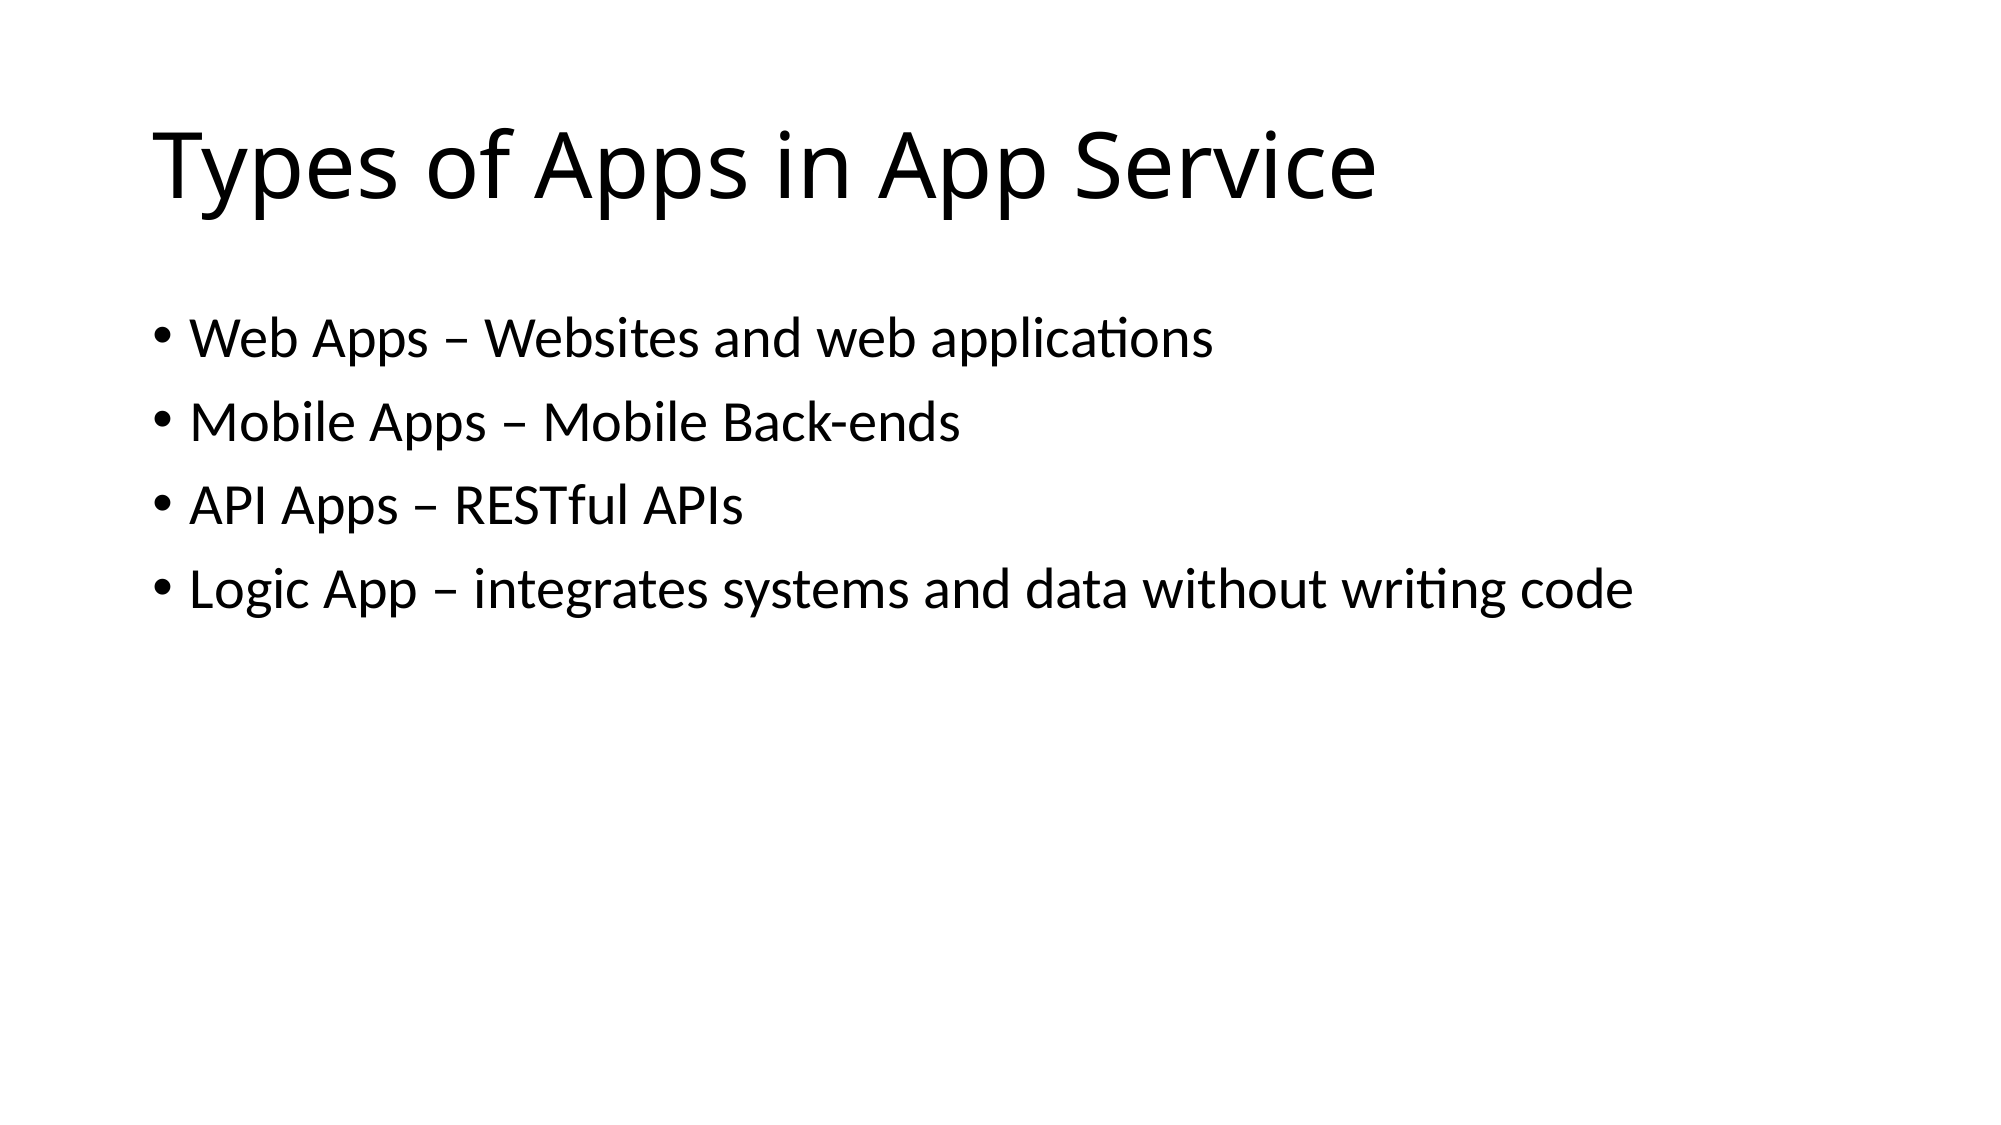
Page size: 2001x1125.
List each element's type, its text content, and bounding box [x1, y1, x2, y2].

list Web Apps – Websites and web applications Mobile Apps – Mobile Back-ends API Apps – RESTful APIs Logic App – integrates systems and data without writing code [137, 299, 1863, 1014]
title Types of Apps in App Service [137, 59, 1863, 278]
